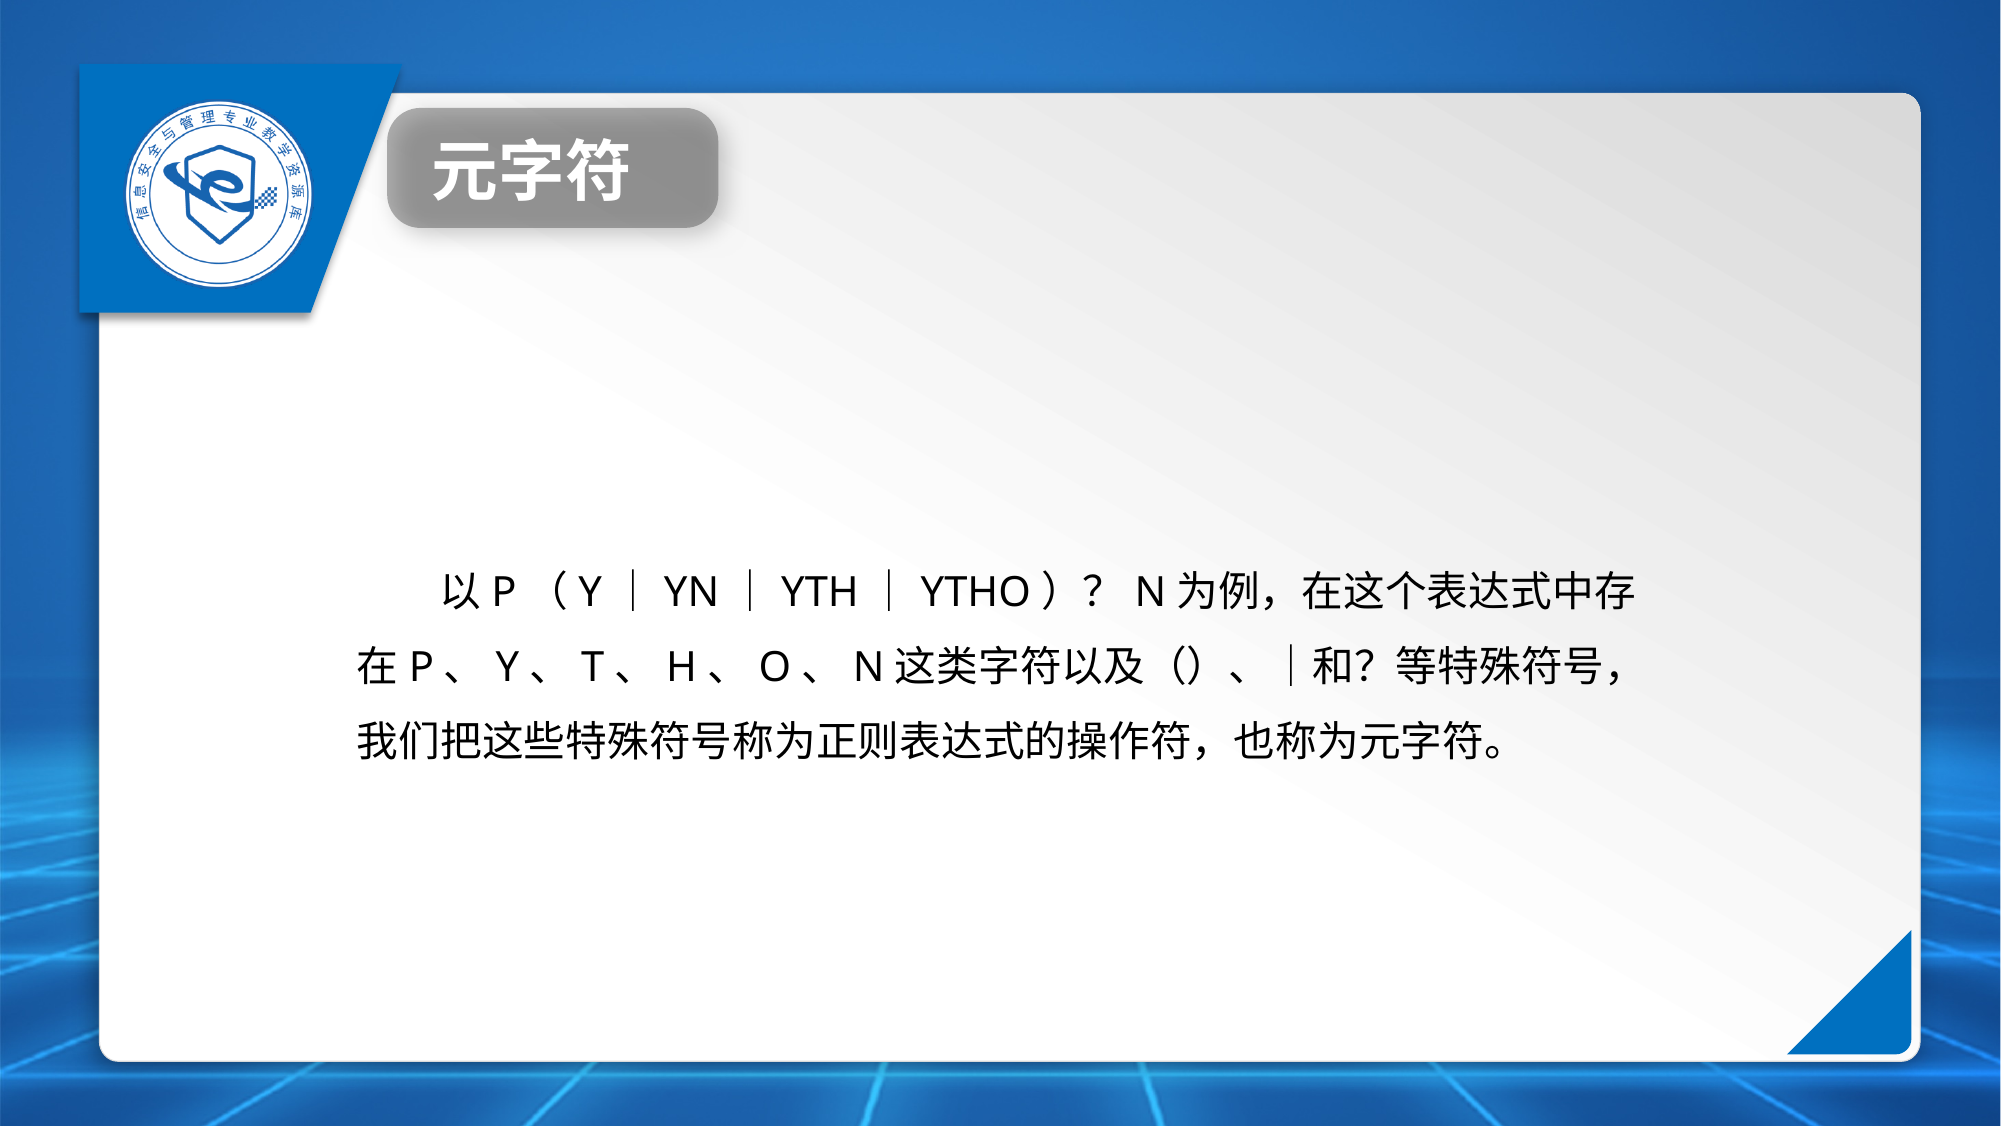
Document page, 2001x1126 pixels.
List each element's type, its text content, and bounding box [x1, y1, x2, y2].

picture [0, 0, 2001, 1126]
text_box 以P（Y｜YN｜YTH｜YTHO）？N为例，在这个表达式中存在P、Y、T、H、O、N这类字符以及（）、｜和？等特殊符号，我们把这些特殊符号称为正则表达式的操作符，也称为元字符。 [342, 532, 1685, 773]
text_box 元字符 [416, 120, 647, 216]
text_box [386, 106, 720, 229]
